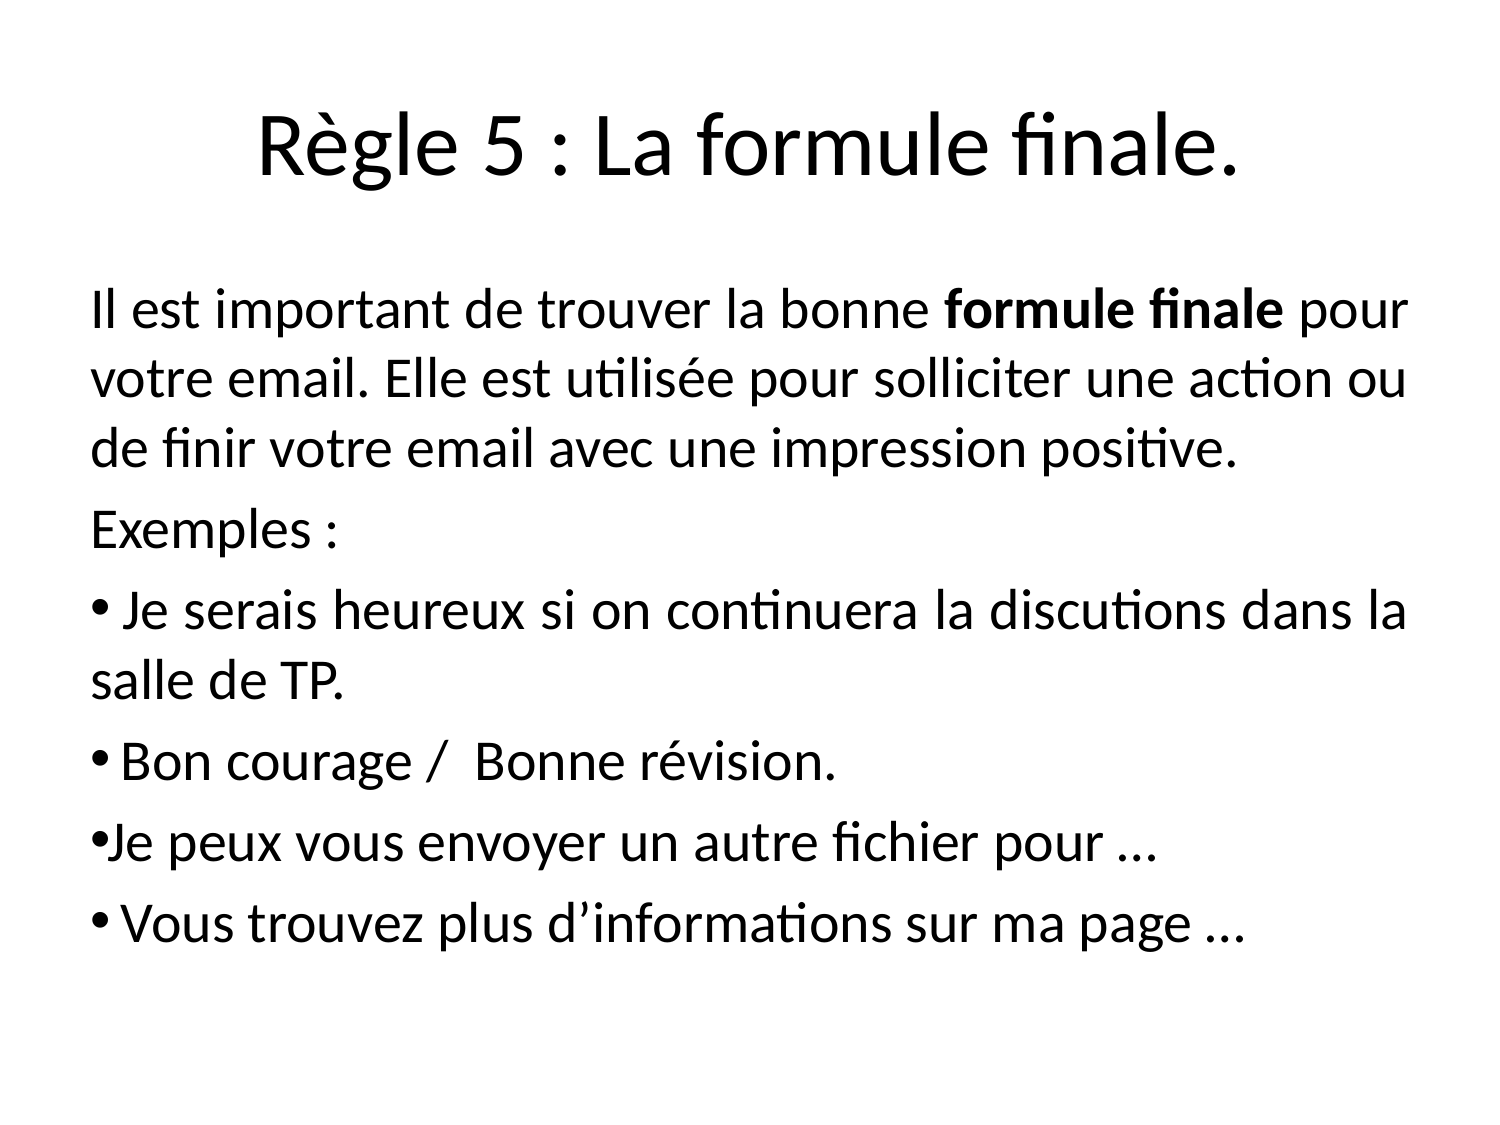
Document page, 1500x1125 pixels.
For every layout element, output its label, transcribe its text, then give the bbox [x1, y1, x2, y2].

list Il est important de trouver la bonne formule finale pour votre email. Elle est utilisée pour solliciter une action ou de finir votre email avec une impression positive. Exemples : Je serais heureux si on continuera la discutions dans la salle de TP. Bon courage / Bonne révision. Je peux vous envoyer un autre fichier pour … Vous trouvez plus d’informations sur ma page … [75, 262, 1425, 1005]
title Règle 5 : La formule finale. [75, 45, 1425, 233]
